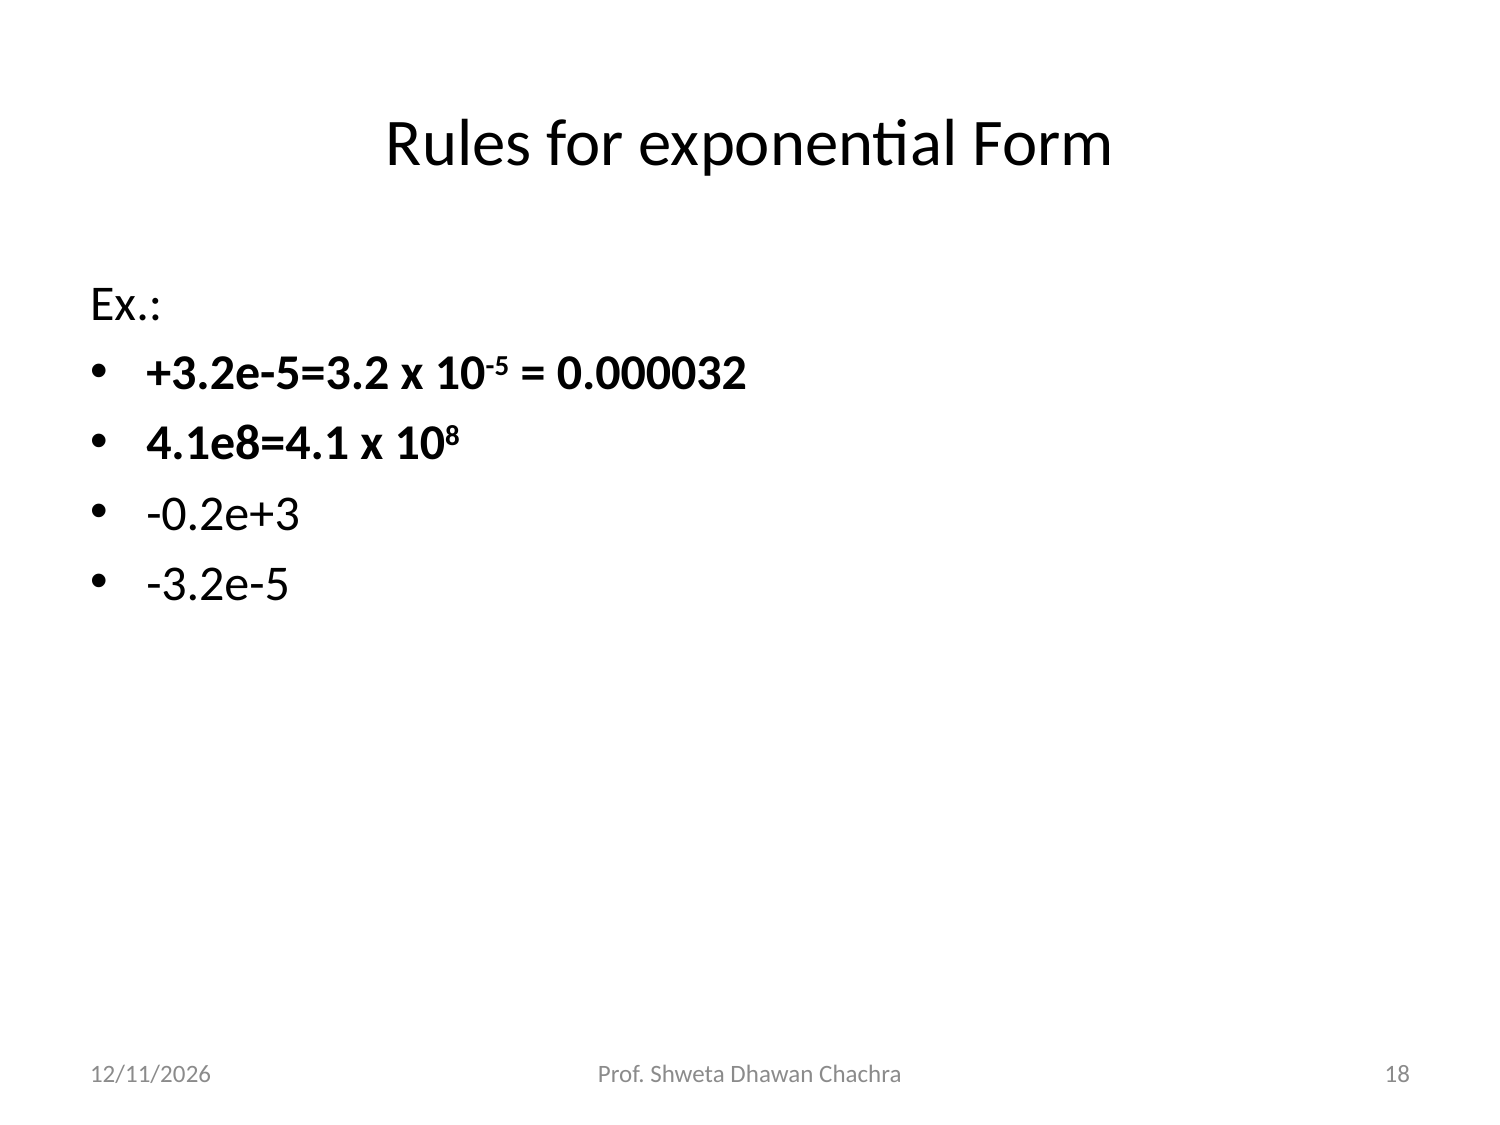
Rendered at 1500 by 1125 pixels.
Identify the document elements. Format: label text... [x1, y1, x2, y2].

footer Prof. Shweta Dhawan Chachra [512, 1042, 988, 1103]
list Ex.: +3.2e-5=3.2 x 10-5 = 0.000032 4.1e8=4.1 x 108 -0.2e+3 -3.2e-5 [75, 262, 1425, 1005]
slide_number 18 [1074, 1042, 1425, 1103]
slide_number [75, 1042, 425, 1103]
title Rules for exponential Form [75, 45, 1425, 233]
